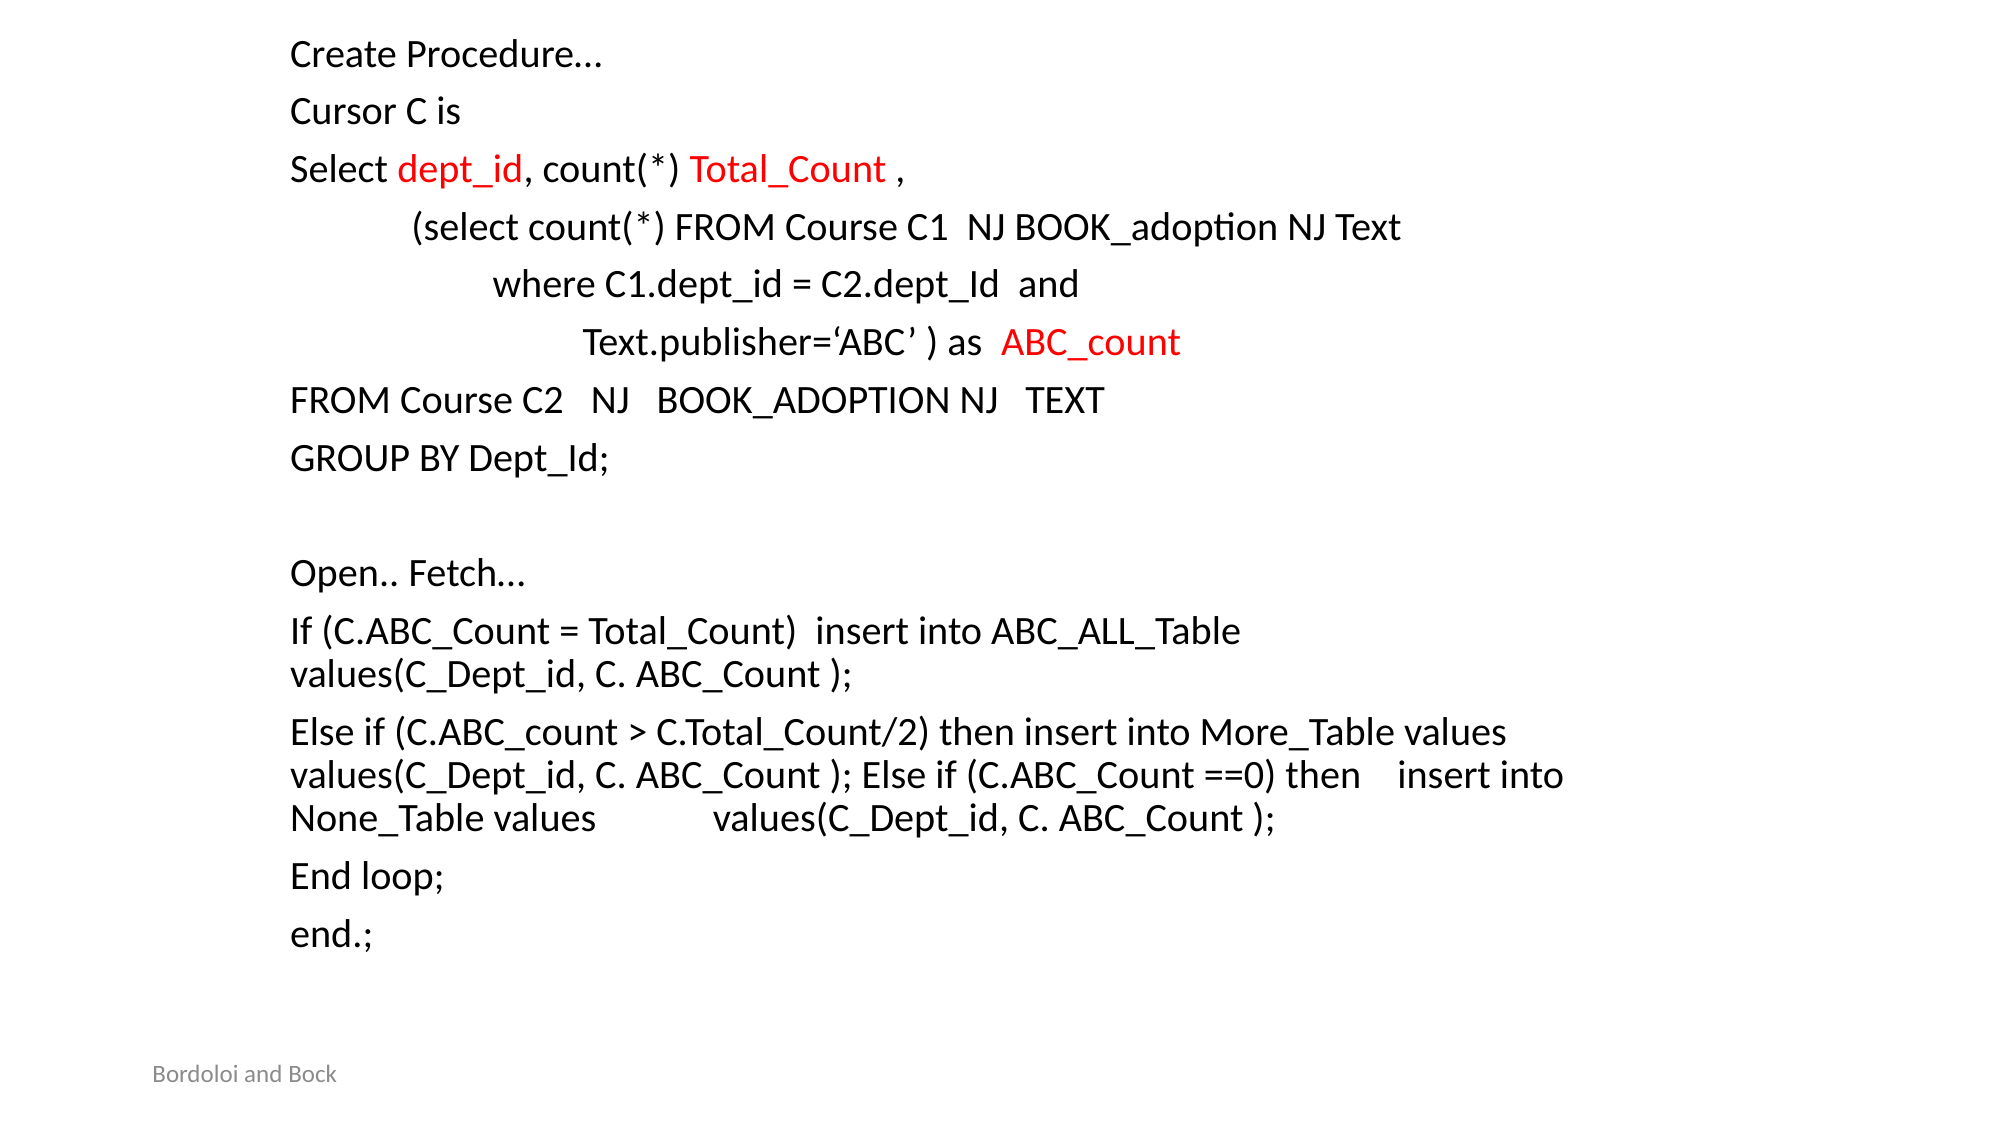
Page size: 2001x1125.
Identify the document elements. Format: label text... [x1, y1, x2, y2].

slide_number Bordoloi and Bock [137, 1042, 588, 1103]
list Create Procedure… Cursor C is Select dept_id, count(*) Total_Count , (select count(*) FROM Course C1 NJ BOOK_adoption NJ Text where C1.dept_id = C2.dept_Id and Text.publisher=‘ABC’ ) as ABC_count FROM Course C2 NJ BOOK_ADOPTION NJ TEXT GROUP BY Dept_Id; Open.. Fetch… If (C.ABC_Count = Total_Count) insert into ABC_ALL_Table values(C_Dept_id, C. ABC_Count ); Else if (C.ABC_count > C.Total_Count/2) then insert into More_Table values values(C_Dept_id, C. ABC_Count ); Else if (C.ABC_Count ==0) then insert into None_Table values values(C_Dept_id, C. ABC_Count ); End loop; end.; [275, 24, 1725, 1043]
